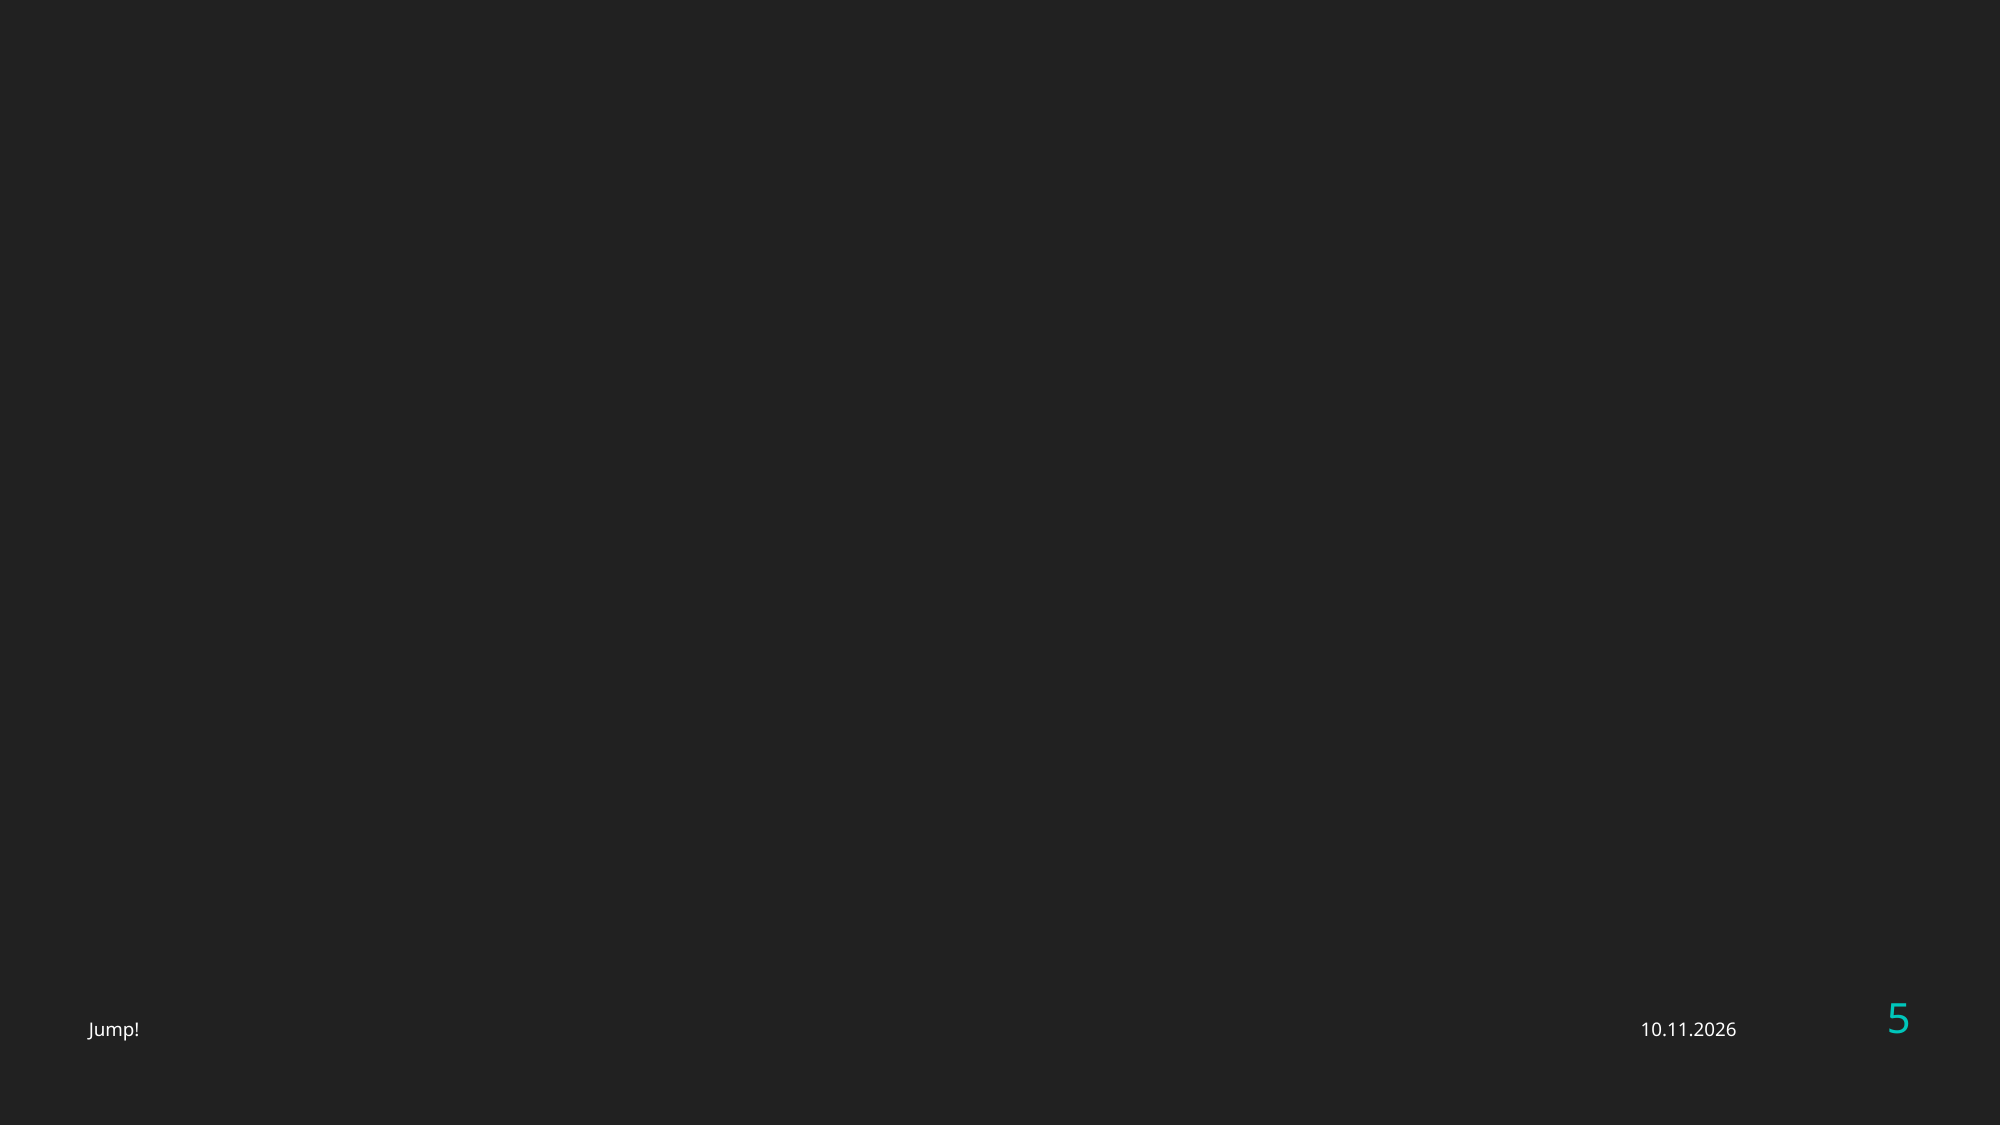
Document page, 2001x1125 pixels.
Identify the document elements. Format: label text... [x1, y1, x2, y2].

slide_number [1531, 991, 1751, 1051]
slide_number 5 [1751, 970, 1926, 1051]
footer Jump! [74, 991, 1493, 1051]
